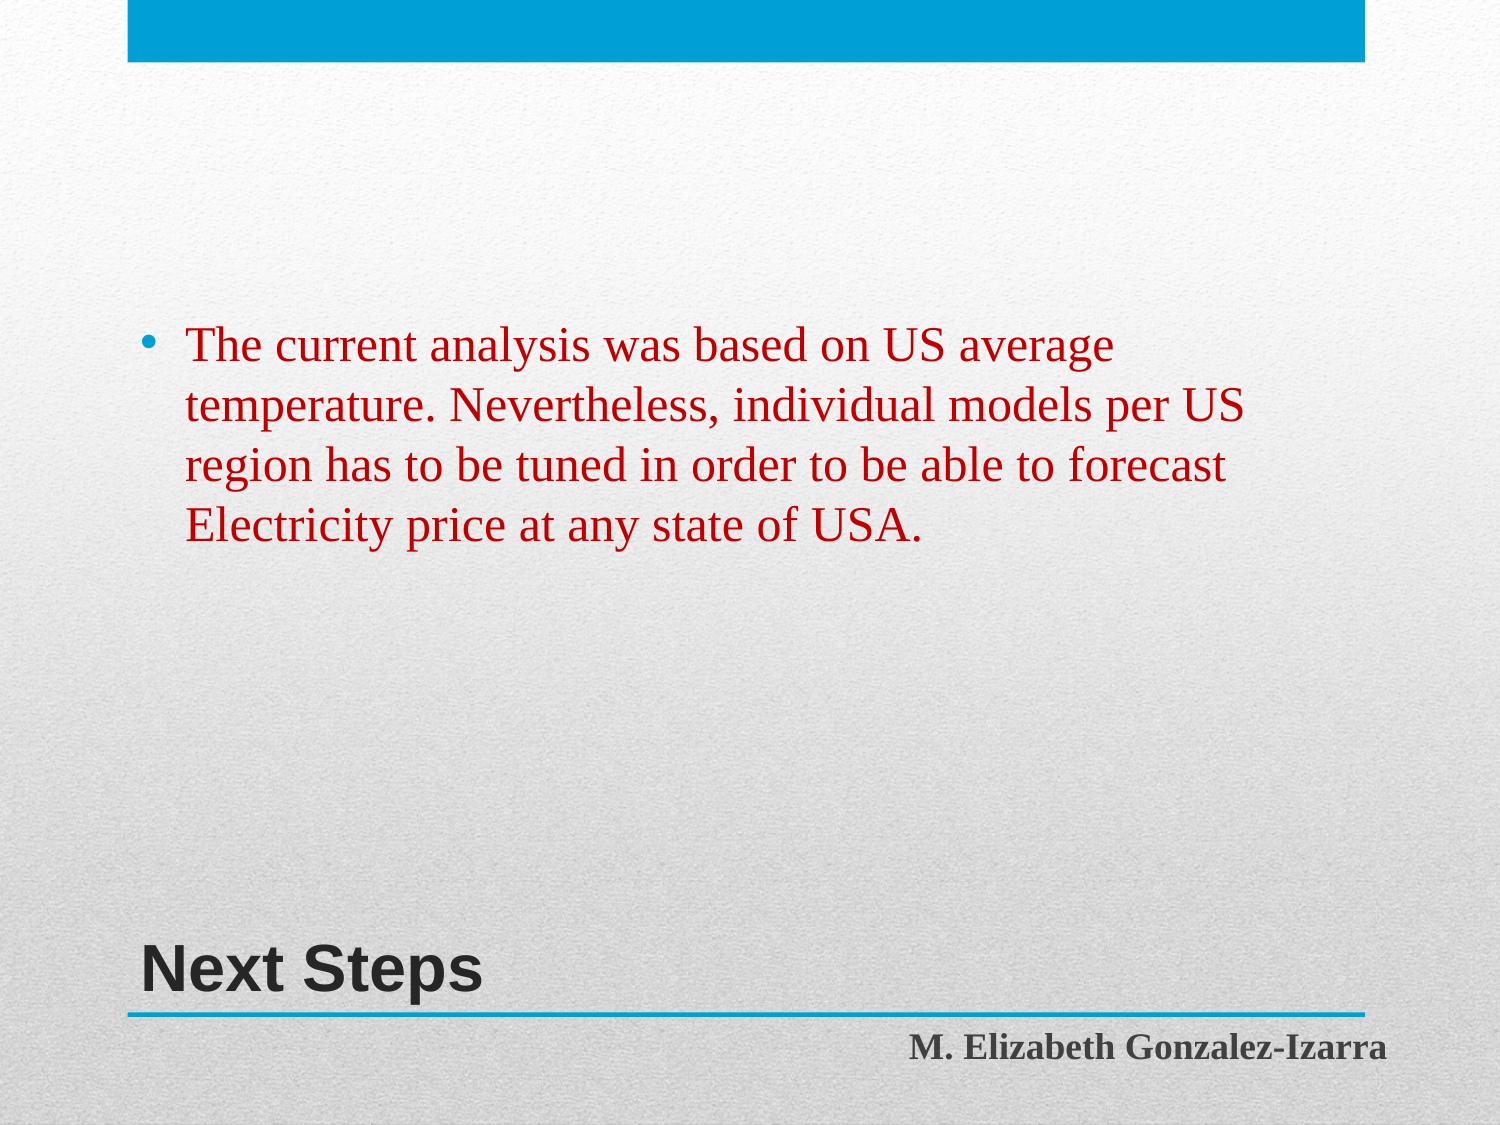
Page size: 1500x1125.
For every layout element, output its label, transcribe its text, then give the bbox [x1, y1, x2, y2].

list The current analysis was based on US average temperature. Nevertheless, individual models per US region has to be tuned in order to be able to forecast Electricity price at any state of USA. [125, 112, 1363, 750]
title Next Steps [125, 750, 963, 1013]
